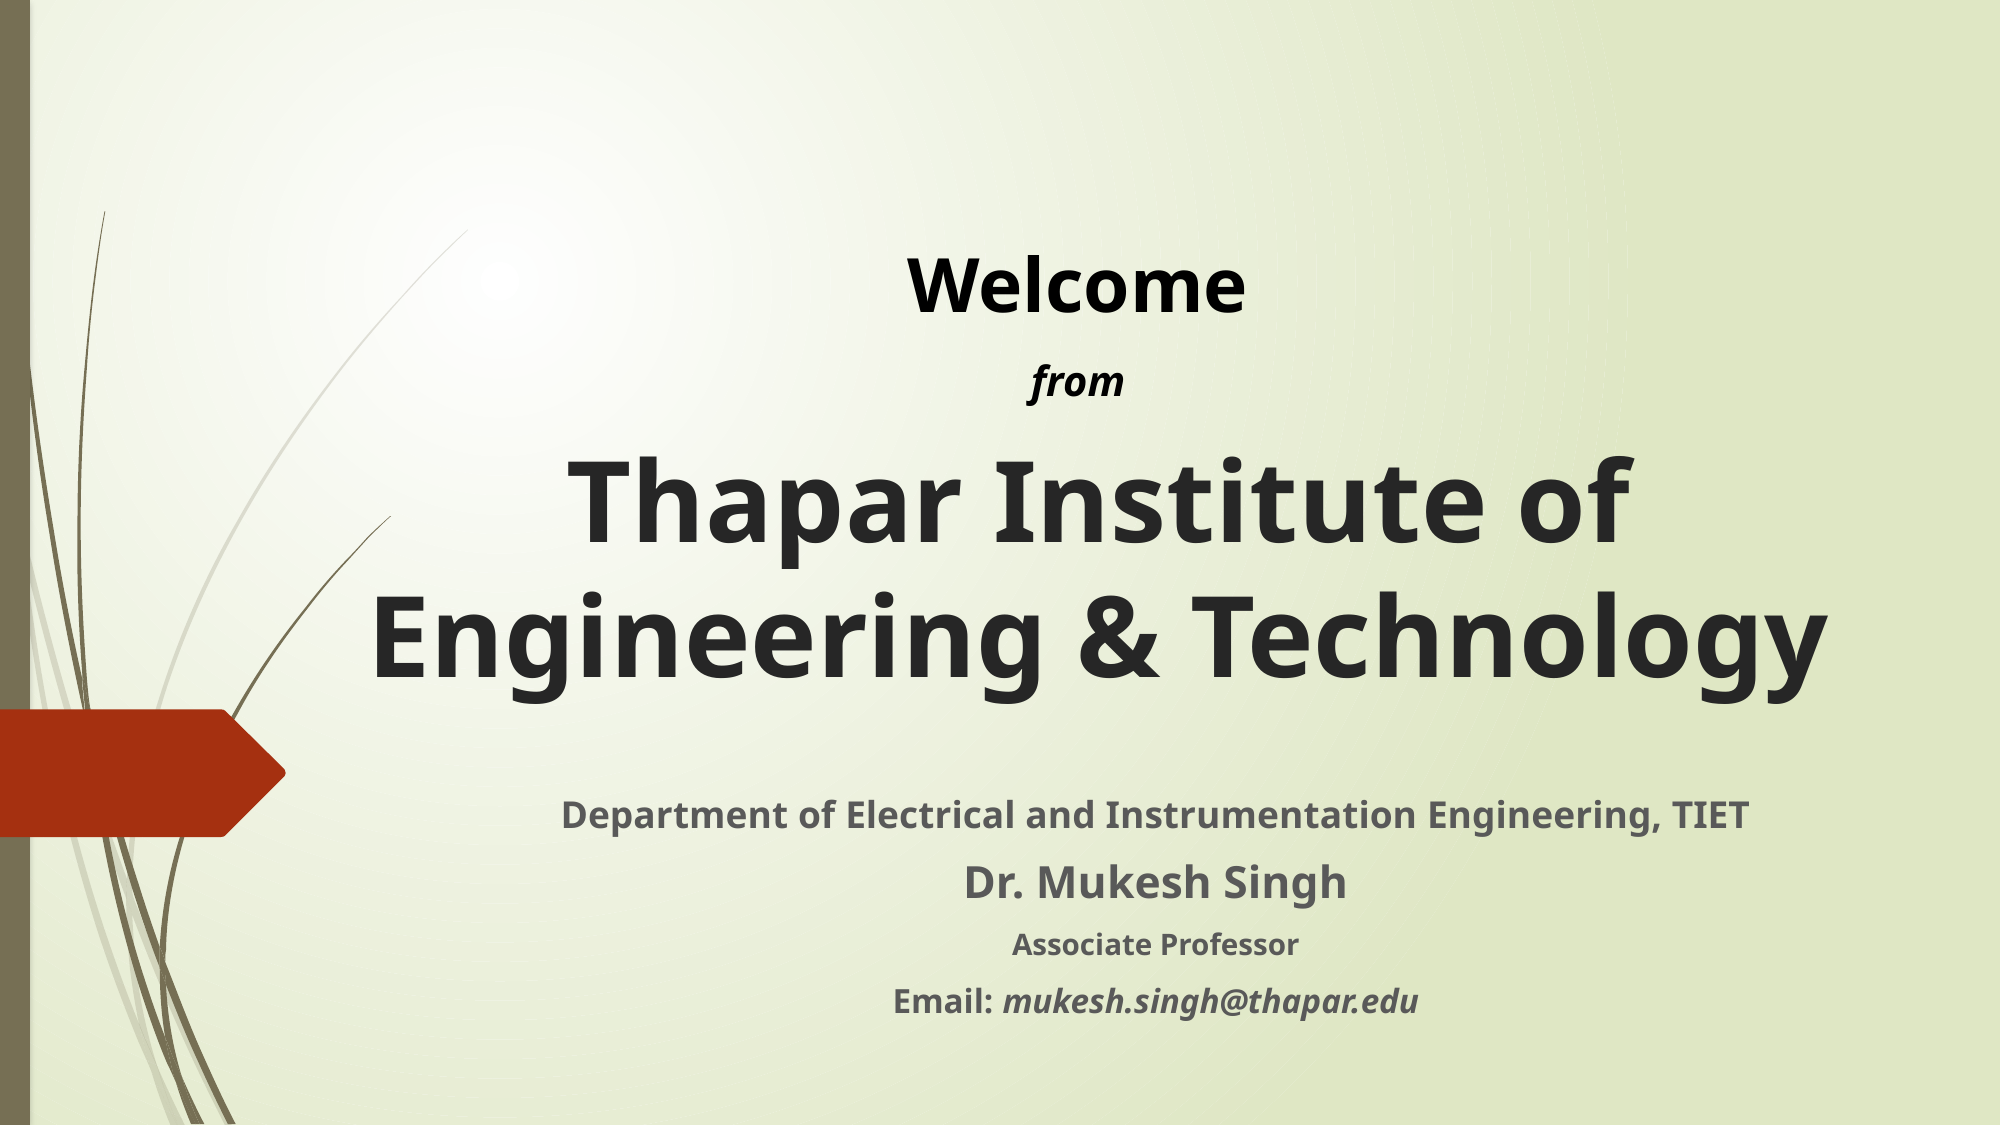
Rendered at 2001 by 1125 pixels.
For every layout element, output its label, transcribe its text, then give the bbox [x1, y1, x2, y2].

title Thapar Institute of Engineering & Technology [285, 336, 1912, 708]
text_box from [1015, 346, 1140, 412]
subtitle Department of Electrical and Instrumentation Engineering, TIET Dr. Mukesh Singh Associate Professor Email: mukesh.singh@thapar.edu [424, 783, 1888, 1029]
text_box Welcome [892, 230, 1264, 336]
